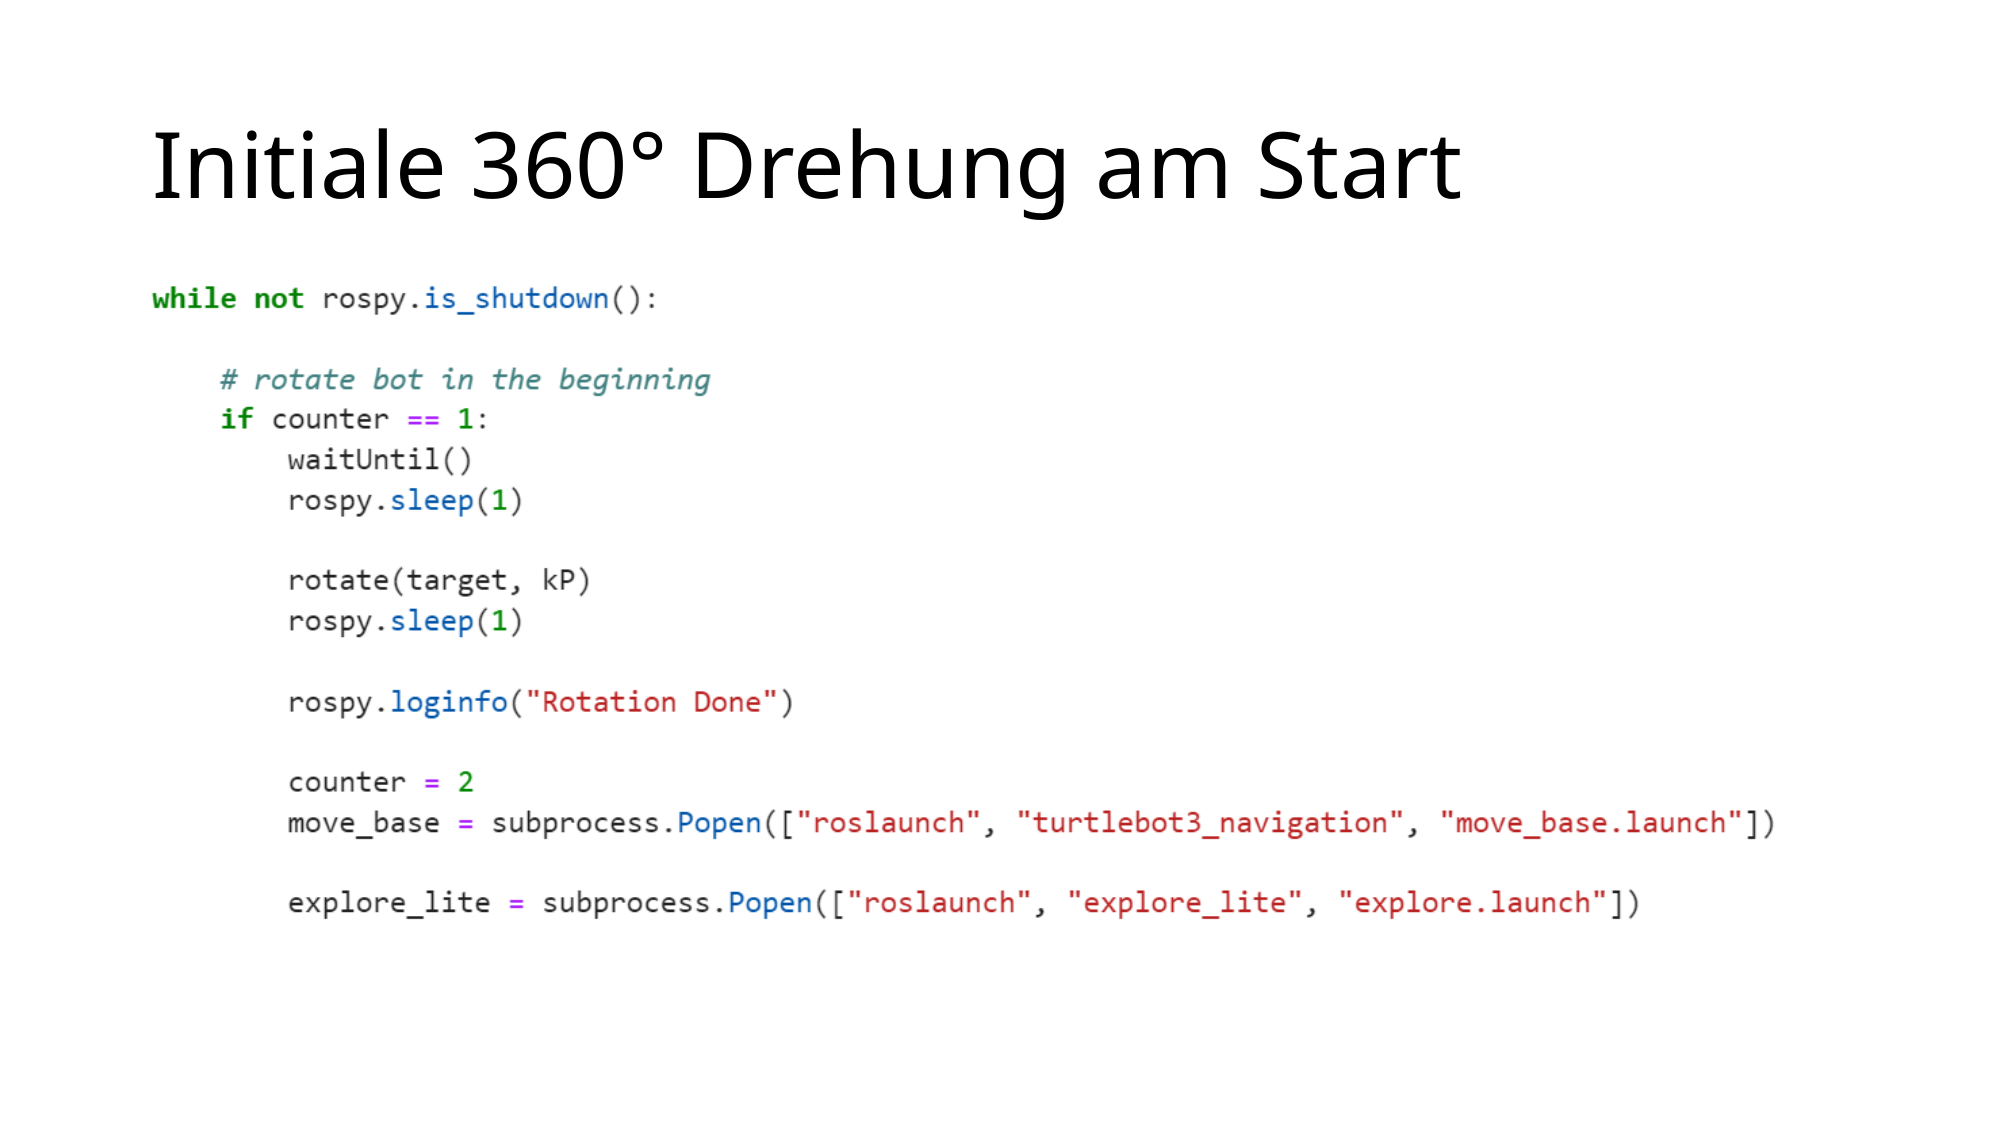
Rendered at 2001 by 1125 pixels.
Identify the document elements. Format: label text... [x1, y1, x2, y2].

picture [137, 277, 1789, 934]
title Initiale 360° Drehung am Start [137, 59, 1863, 278]
